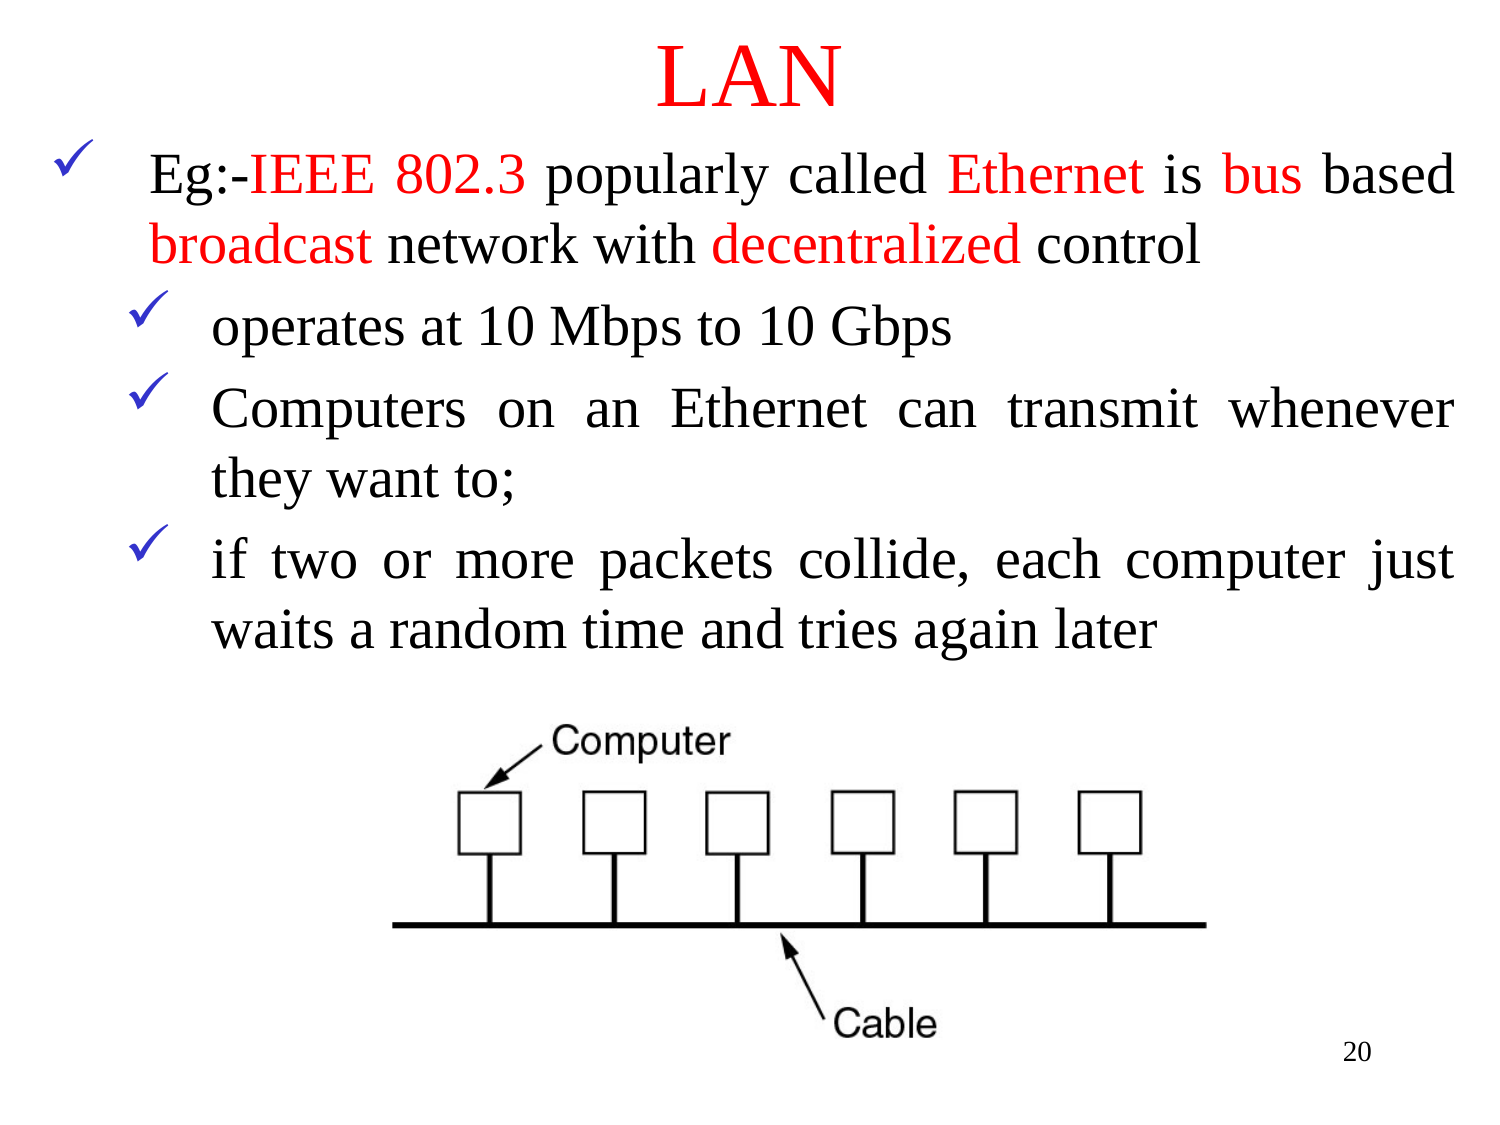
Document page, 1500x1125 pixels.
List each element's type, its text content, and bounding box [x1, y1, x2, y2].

title LAN [0, 0, 1500, 141]
slide_number 20 [1074, 1024, 1388, 1101]
picture [392, 700, 1215, 1055]
list Eg:-IEEE 802.3 popularly called Ethernet is bus based broadcast network with decentralized control operates at 10 Mbps to 10 Gbps Computers on an Ethernet can transmit whenever they want to; if two or more packets collide, each computer just waits a random time and tries again later [34, 127, 1471, 1090]
